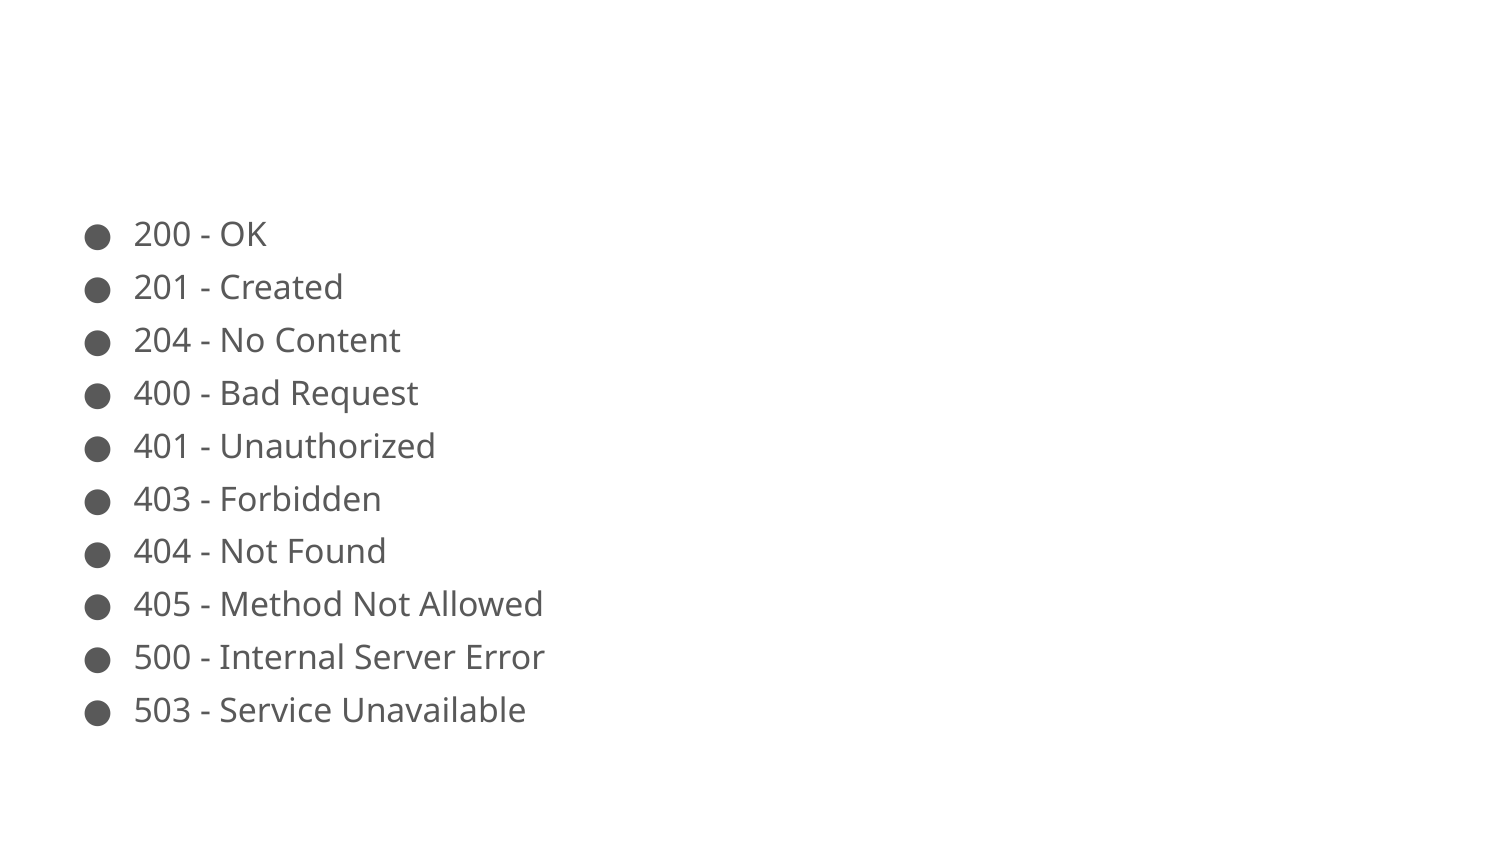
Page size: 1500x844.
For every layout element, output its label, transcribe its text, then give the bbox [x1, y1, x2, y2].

list 200 - OK 201 - Created 204 - No Content 400 - Bad Request 401 - Unauthorized 403 - Forbidden 404 - Not Found 405 - Method Not Allowed 500 - Internal Server Error 503 - Service Unavailable [51, 189, 1449, 750]
